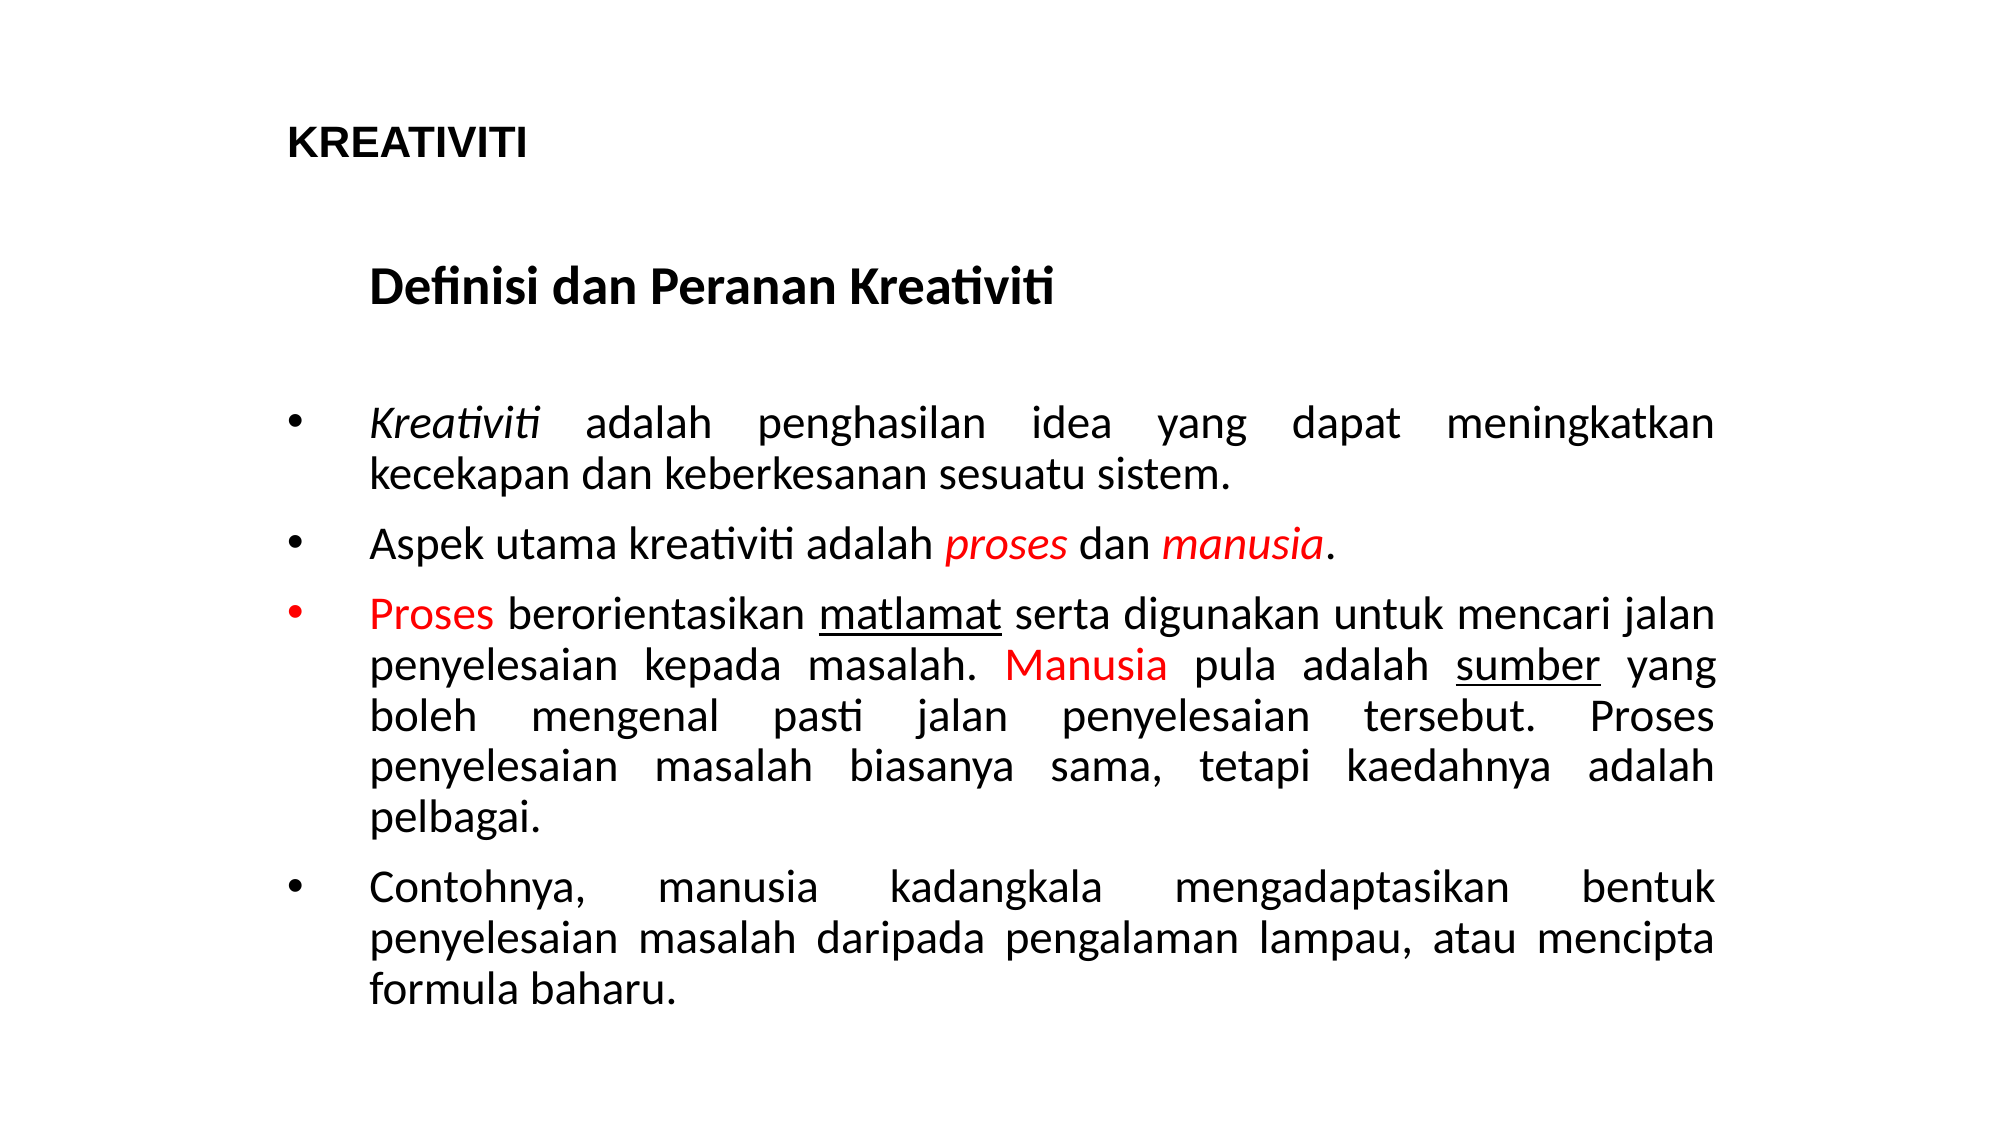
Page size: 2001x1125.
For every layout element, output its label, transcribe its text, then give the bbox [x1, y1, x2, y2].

list Definisi dan Peranan Kreativiti Kreativiti adalah penghasilan idea yang dapat meningkatkan kecekapan dan keberkesanan sesuatu sistem. Aspek utama kreativiti adalah proses dan manusia. Proses berorientasikan matlamat serta digunakan untuk mencari jalan penyelesaian kepada masalah. Manusia pula adalah sumber yang boleh mengenal pasti jalan penyelesaian tersebut. Proses penyelesaian masalah biasanya sama, tetapi kaedahnya adalah pelbagai. Contohnya, manusia kadangkala mengadaptasikan bentuk penyelesaian masalah daripada pengalaman lampau, atau mencipta formula baharu. [272, 249, 1732, 1026]
title KREATIVITI [272, 112, 1730, 175]
